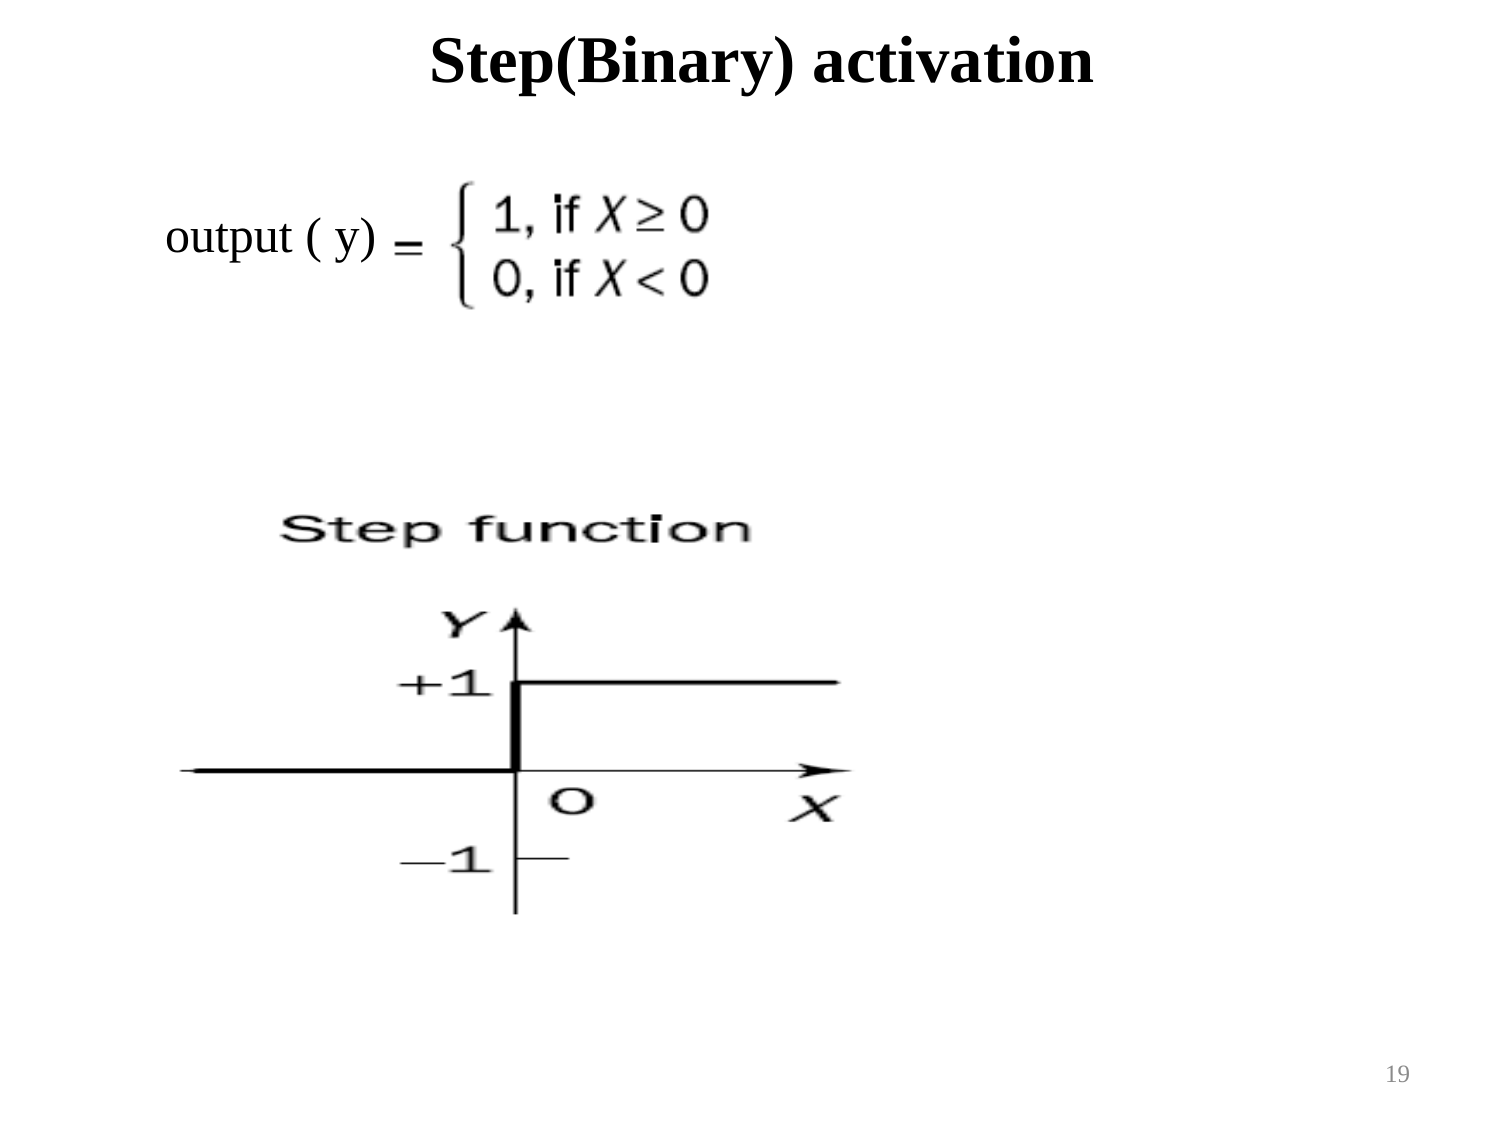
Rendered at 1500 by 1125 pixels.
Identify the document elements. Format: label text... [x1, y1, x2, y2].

list output ( y) [75, 125, 1425, 1088]
picture [137, 499, 901, 924]
slide_number 19 [1074, 1042, 1425, 1103]
picture [387, 162, 738, 326]
title Step(Binary) activation [75, 0, 1450, 113]
